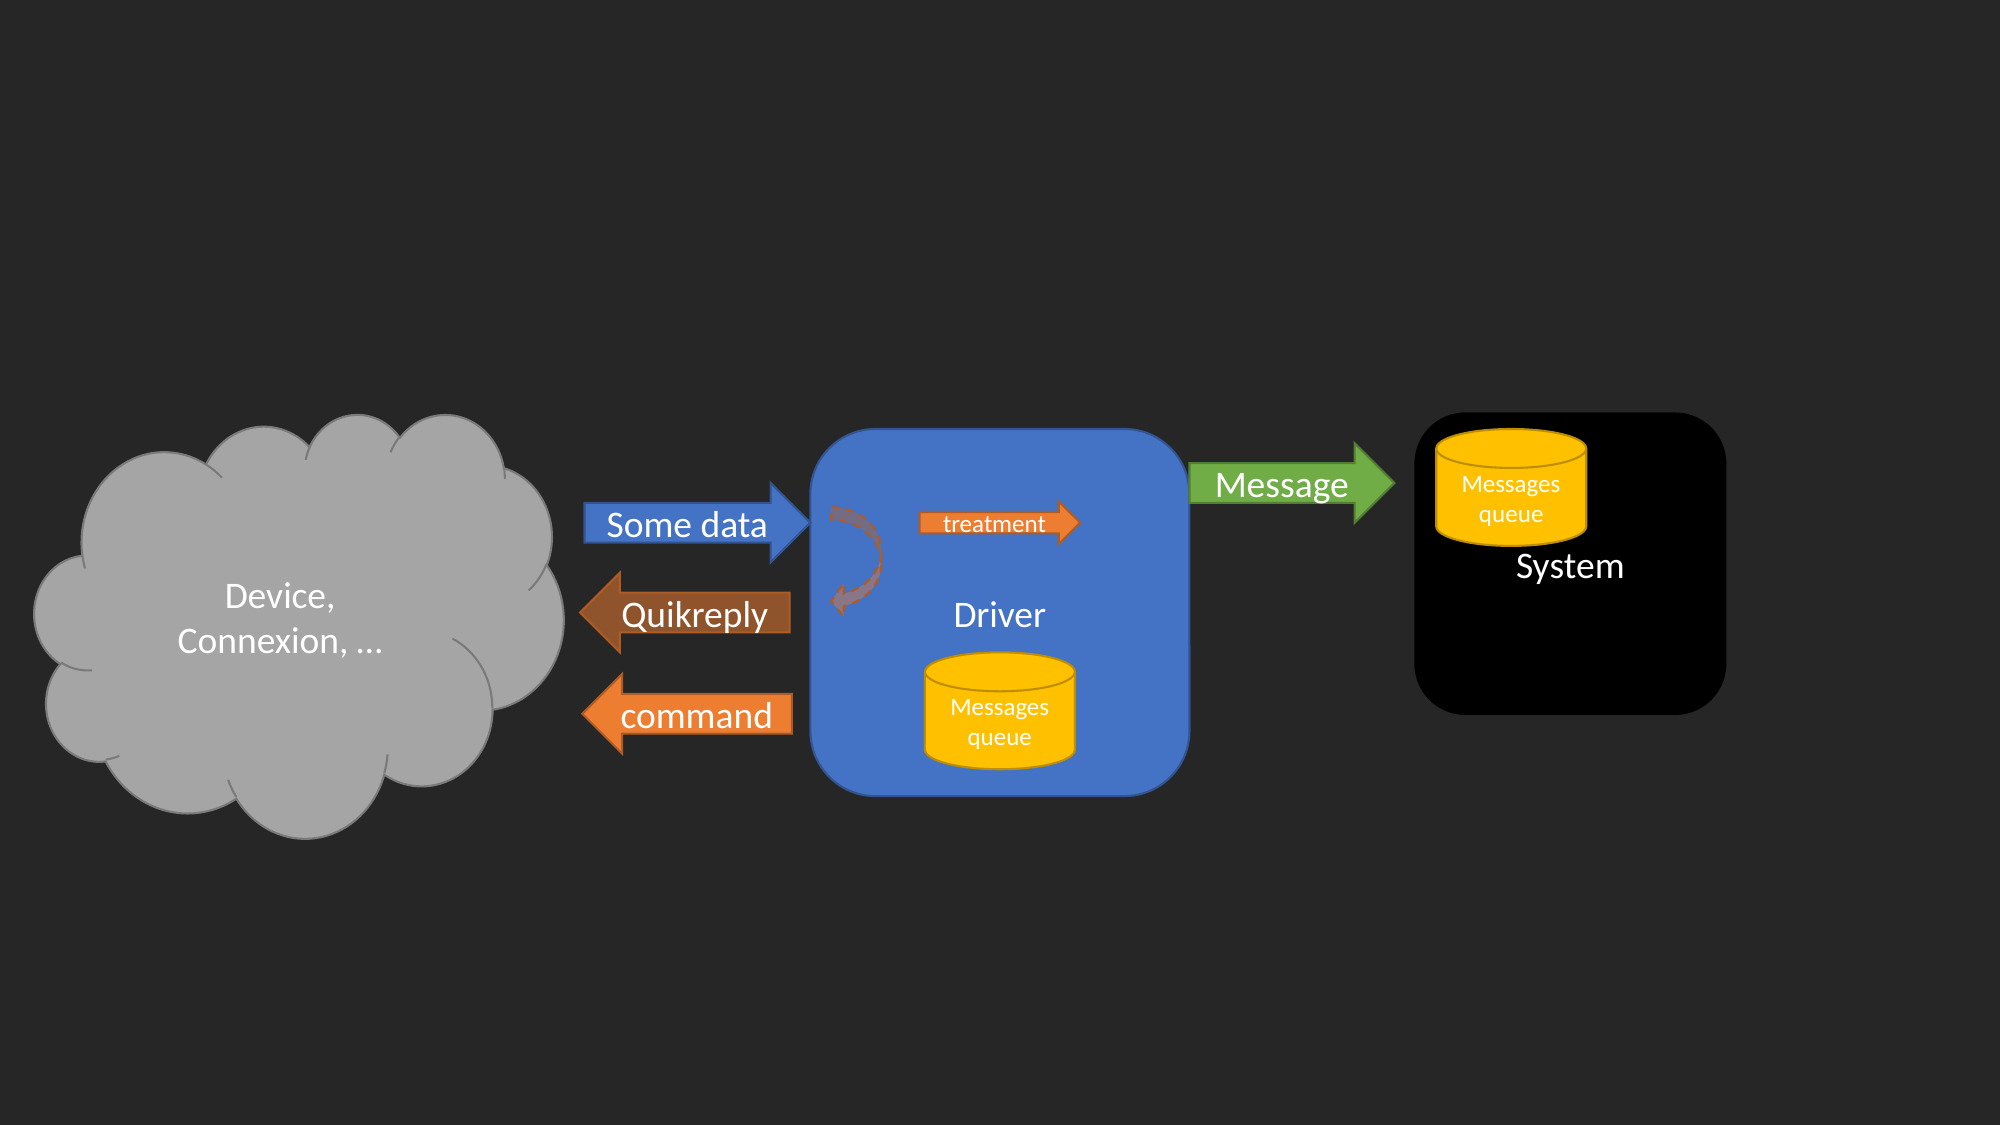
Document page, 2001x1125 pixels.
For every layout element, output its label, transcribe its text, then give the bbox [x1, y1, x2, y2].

text_box [829, 541, 883, 617]
text_box Device, Connexion, … [33, 413, 565, 840]
text_box Driver [809, 427, 1191, 798]
text_box [864, 530, 873, 538]
text_box Quikreply [578, 570, 791, 655]
text_box treatment [918, 498, 1082, 547]
text_box Messages queue [923, 651, 1076, 771]
text_box [838, 519, 848, 524]
text_box [858, 513, 867, 521]
text_box System [1414, 412, 1727, 715]
text_box [852, 523, 861, 529]
text_box [877, 535, 882, 544]
text_box [845, 508, 855, 513]
text_box Message [1188, 440, 1396, 526]
text_box command [580, 671, 793, 757]
text_box [869, 523, 877, 531]
text_box Messages queue [1435, 427, 1588, 547]
text_box Some data [583, 480, 812, 565]
